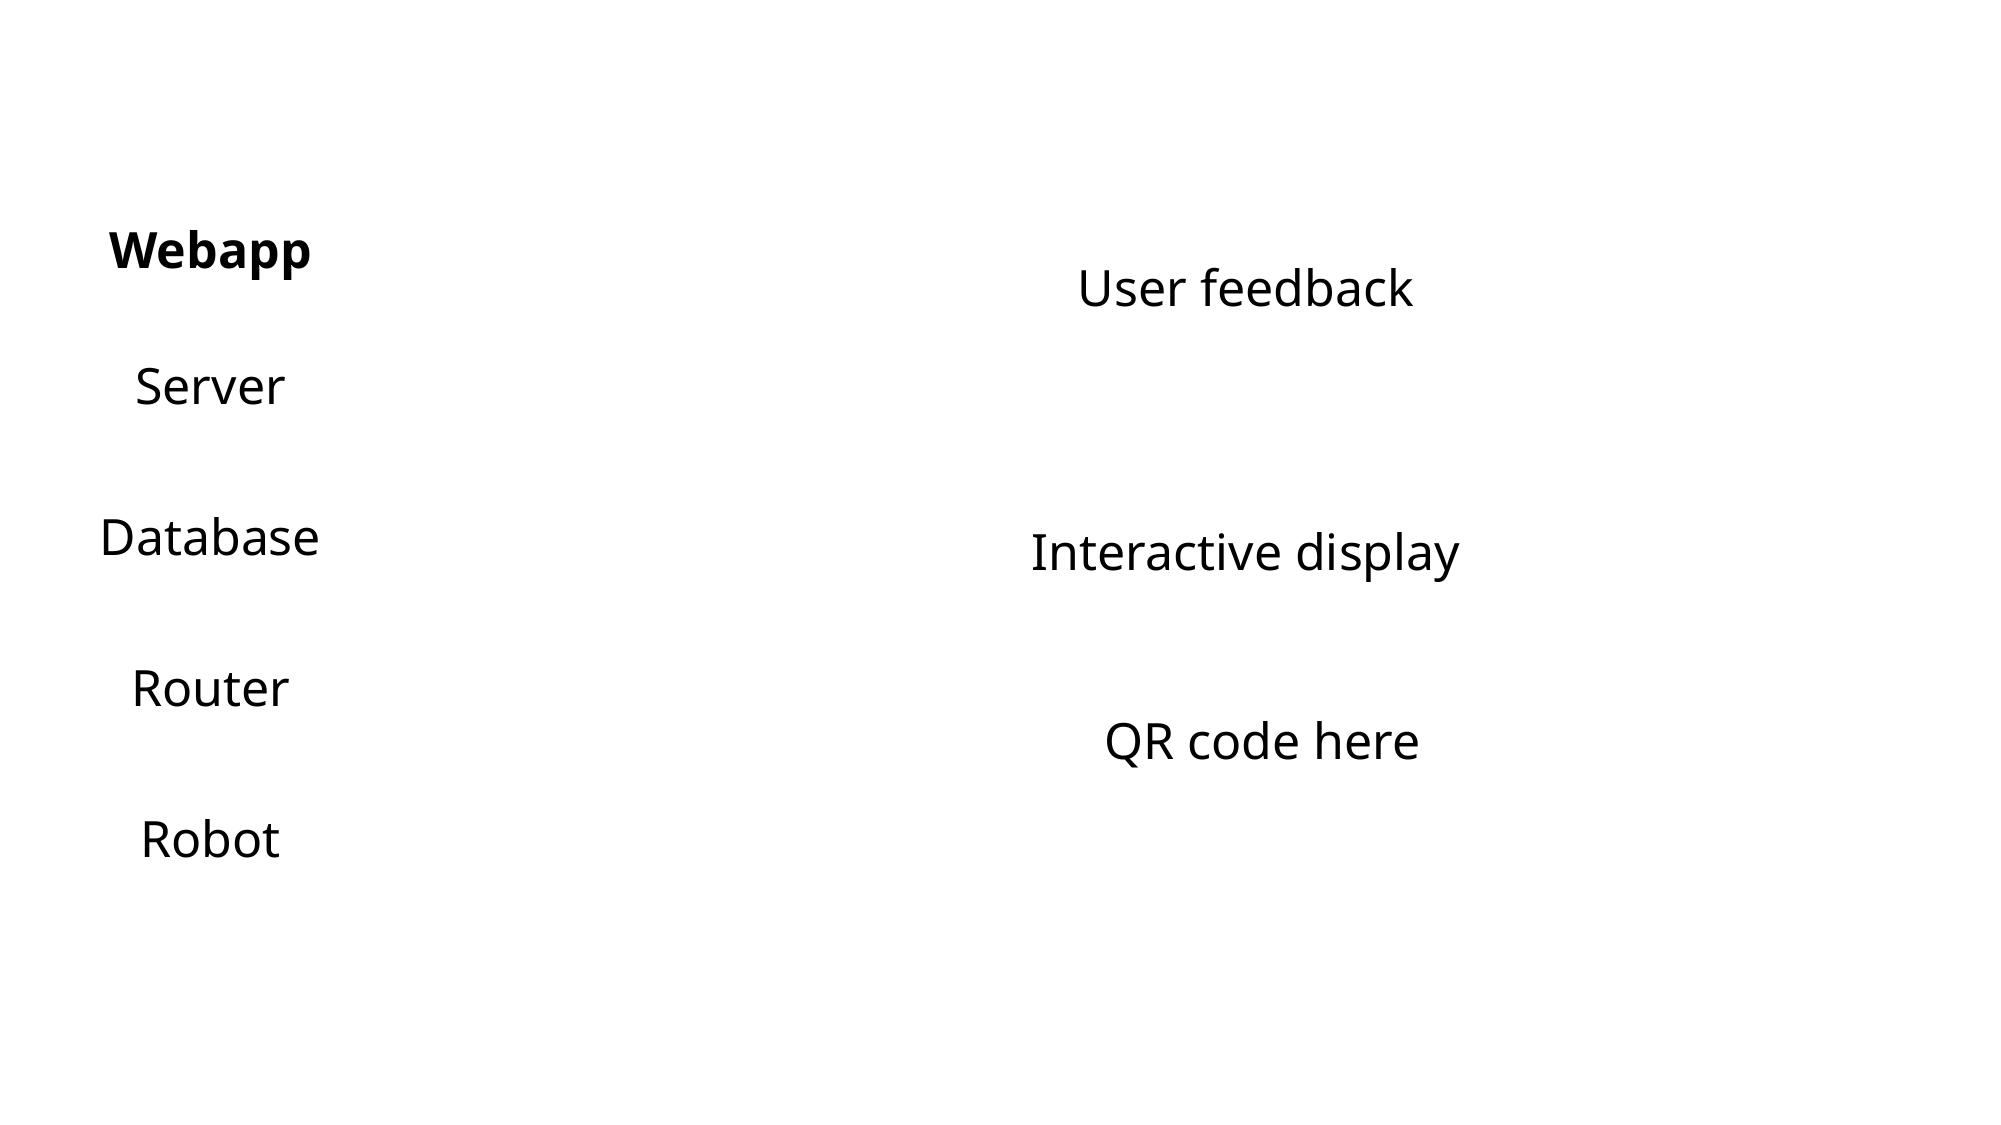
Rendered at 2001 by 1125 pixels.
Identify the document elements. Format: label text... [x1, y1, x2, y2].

text_box Server [61, 346, 361, 422]
text_box QR code here [1018, 701, 1507, 777]
text_box Database [61, 498, 361, 573]
text_box Router [61, 649, 361, 725]
text_box Robot [61, 800, 361, 876]
text_box Webapp [61, 210, 361, 286]
text_box Interactive display [1001, 513, 1491, 588]
text_box User feedback [1001, 248, 1491, 324]
